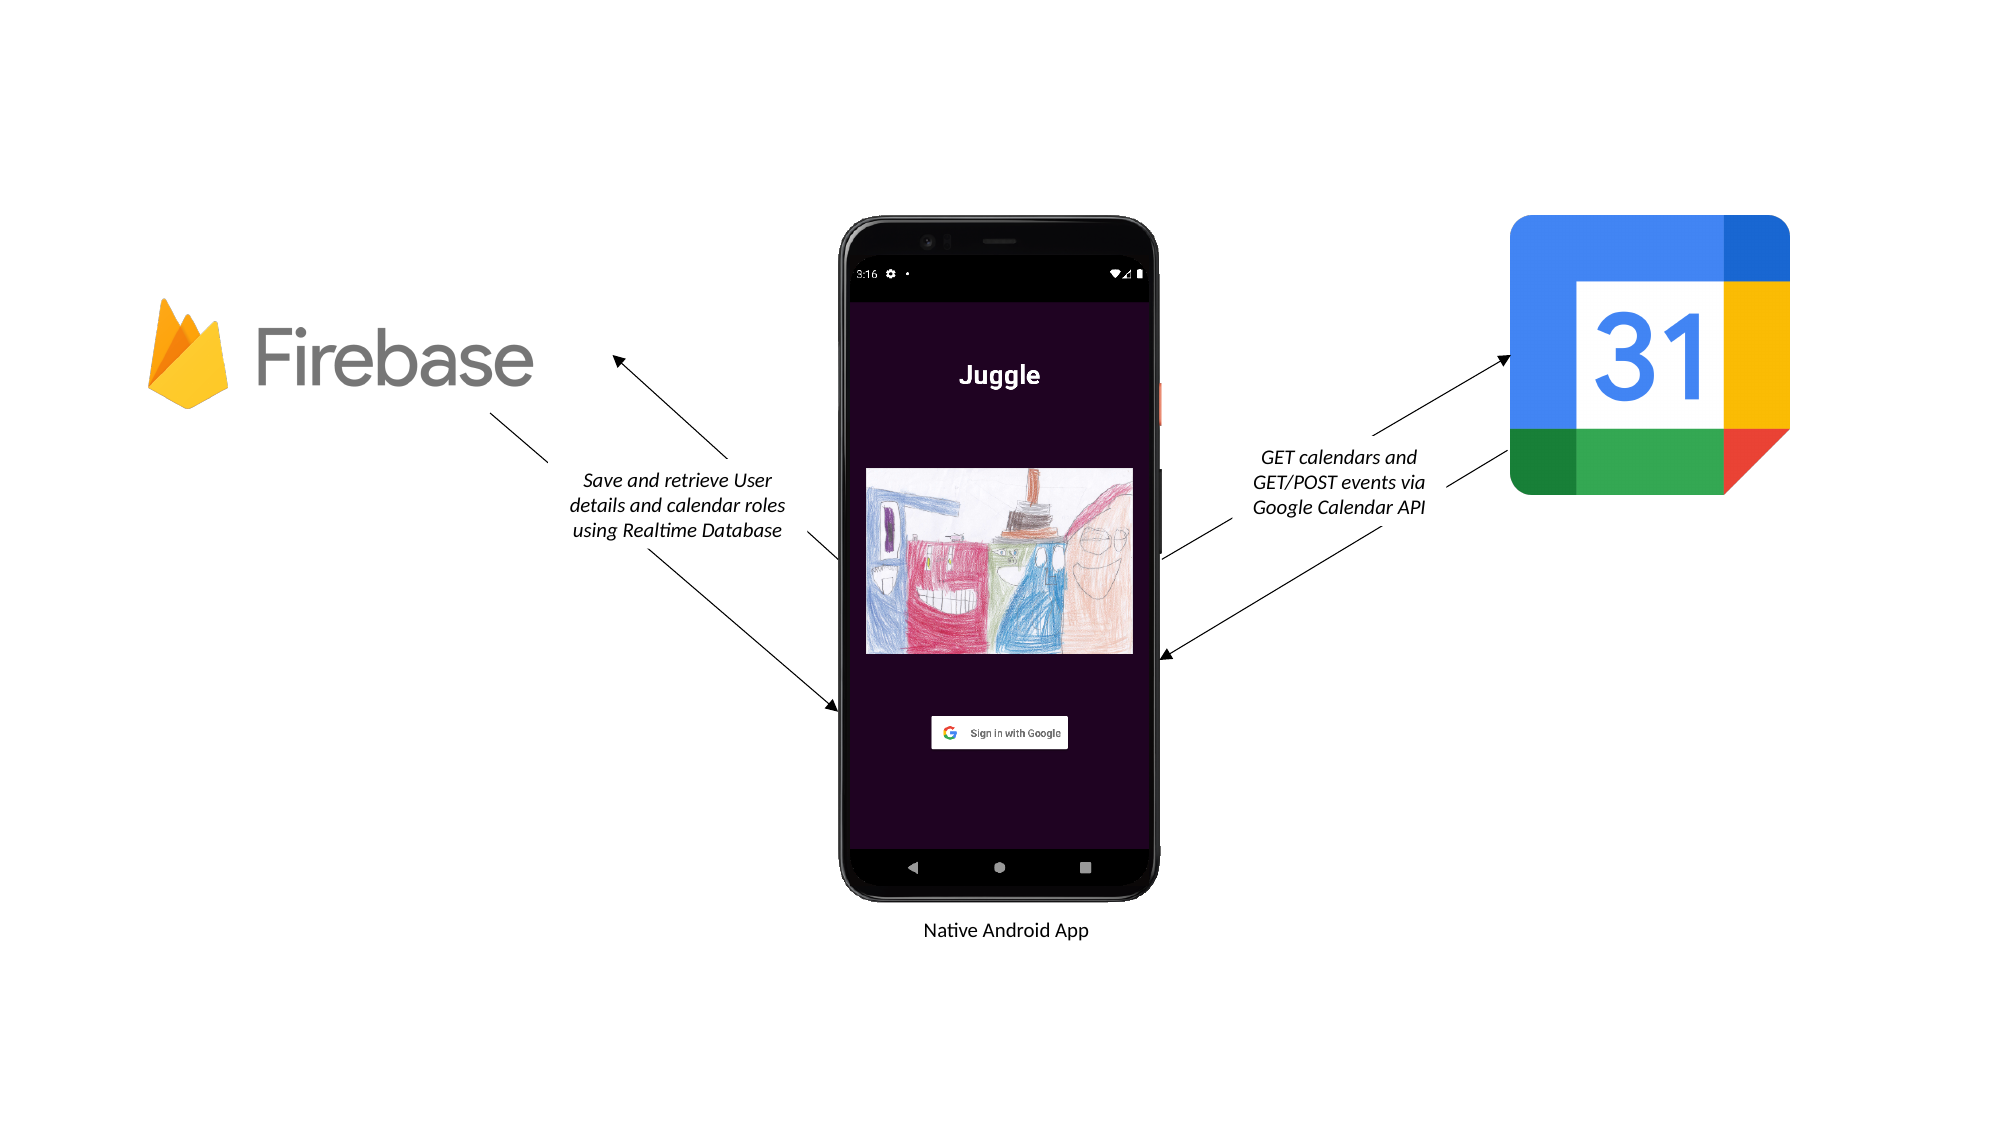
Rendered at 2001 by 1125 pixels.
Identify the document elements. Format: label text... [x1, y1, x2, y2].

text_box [612, 355, 839, 412]
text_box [1161, 355, 1511, 560]
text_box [489, 412, 839, 712]
picture [1510, 215, 1790, 495]
picture [68, 215, 613, 495]
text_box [1159, 450, 1508, 660]
picture [838, 215, 1162, 904]
text_box Native Android App [908, 909, 1147, 949]
